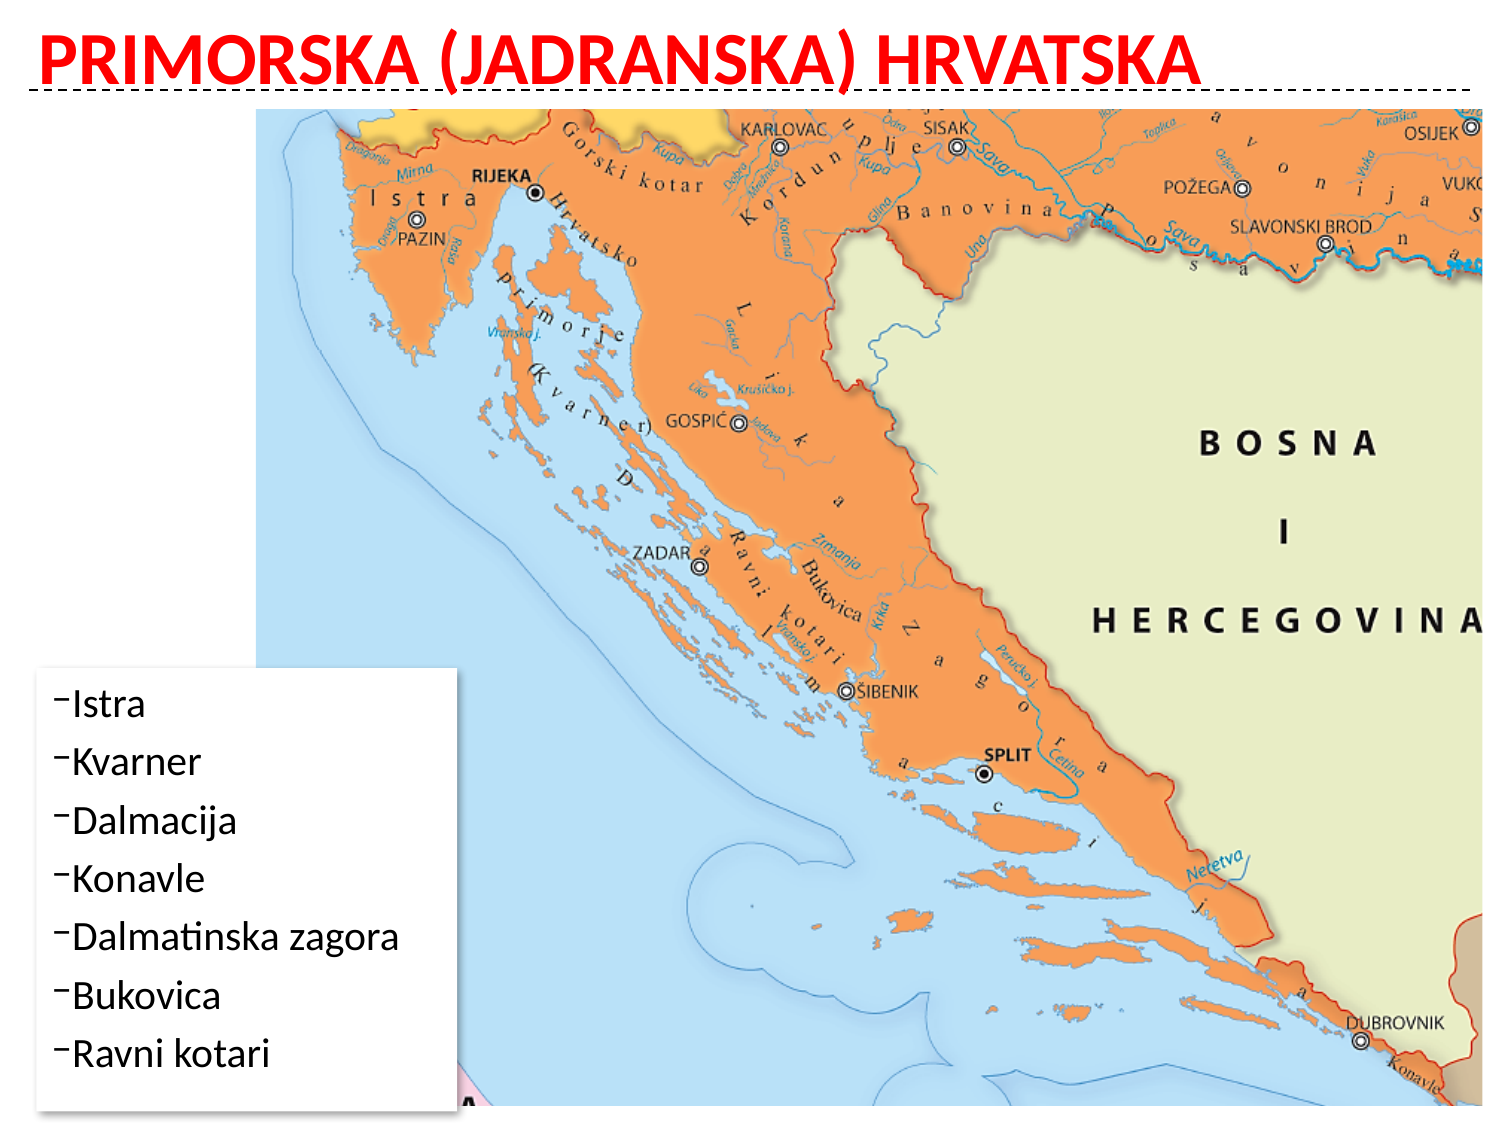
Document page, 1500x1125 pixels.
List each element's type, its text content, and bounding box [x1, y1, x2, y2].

list Istra Kvarner Dalmacija Konavle Dalmatinska zagora Bukovica Ravni kotari [36, 668, 253, 1112]
title PRIMORSKA (JADRANSKA) HRVATSKA [23, 7, 1477, 102]
picture [255, 109, 1483, 1107]
